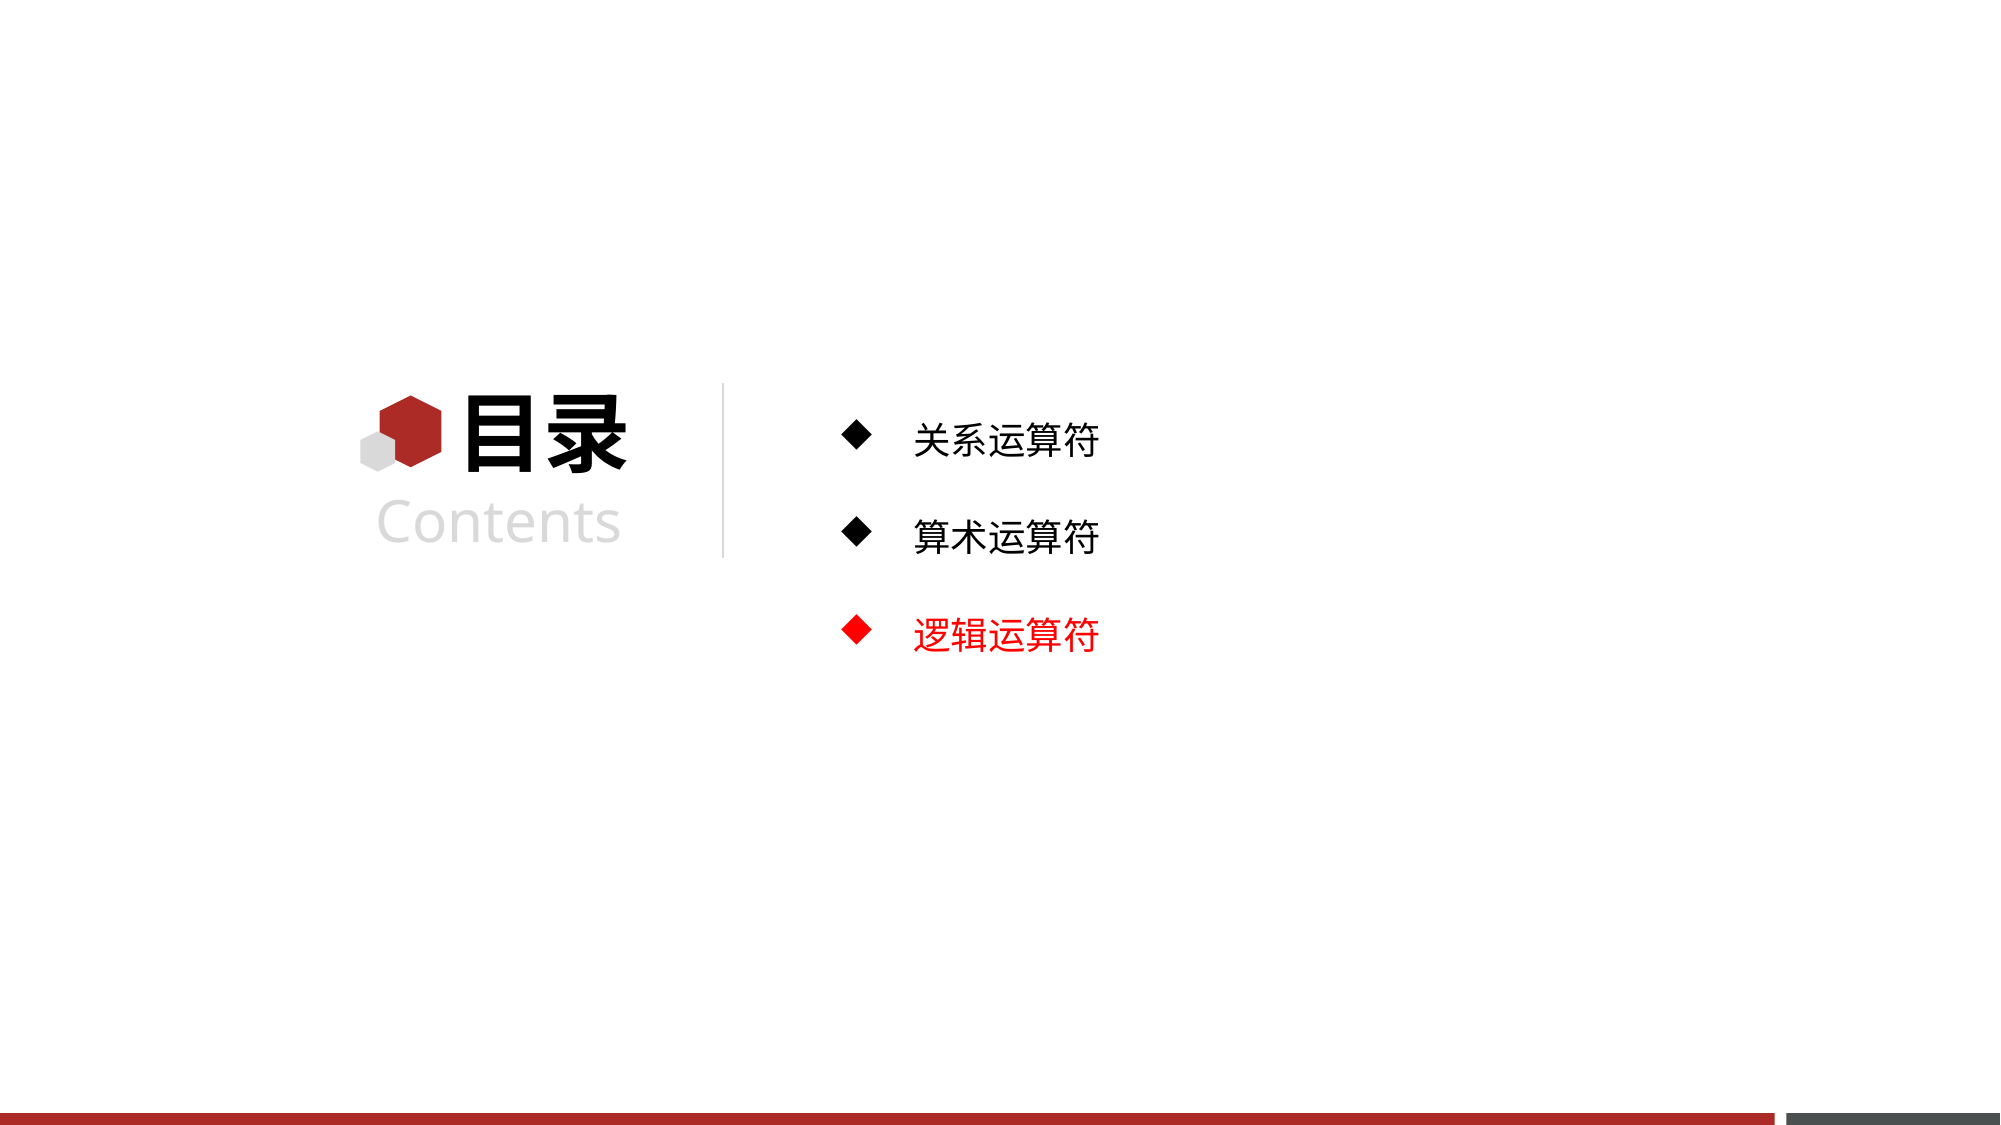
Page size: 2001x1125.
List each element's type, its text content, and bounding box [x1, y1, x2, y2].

list 关系运算符 算术运算符 逻辑运算符 [823, 165, 1804, 864]
